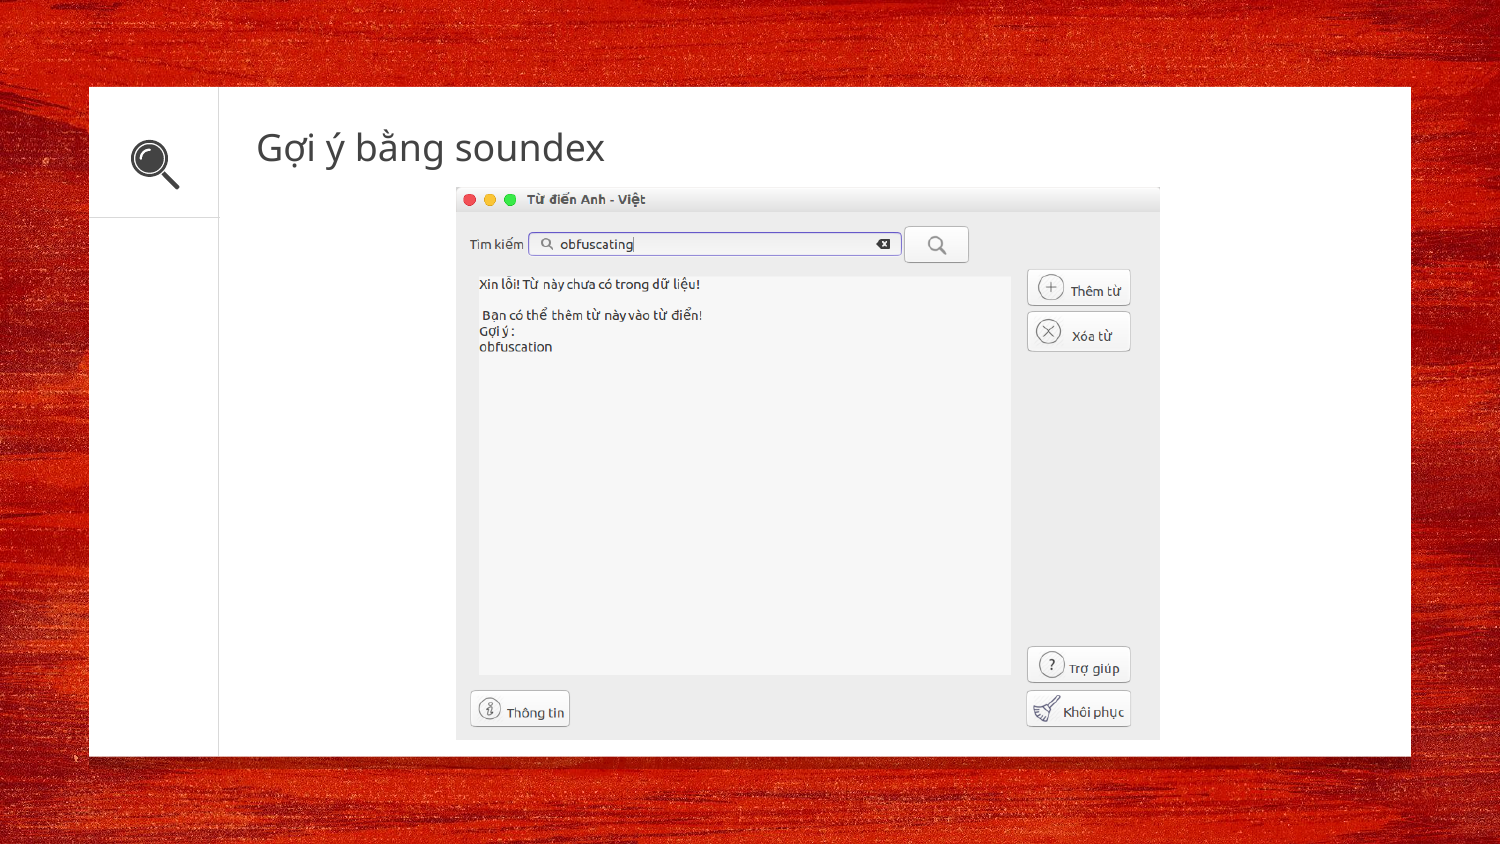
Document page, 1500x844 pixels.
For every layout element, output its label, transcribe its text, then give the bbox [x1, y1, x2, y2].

picture [0, 0, 1500, 844]
text_box Gợi ý bằng soundex [234, 101, 627, 193]
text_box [130, 139, 180, 190]
